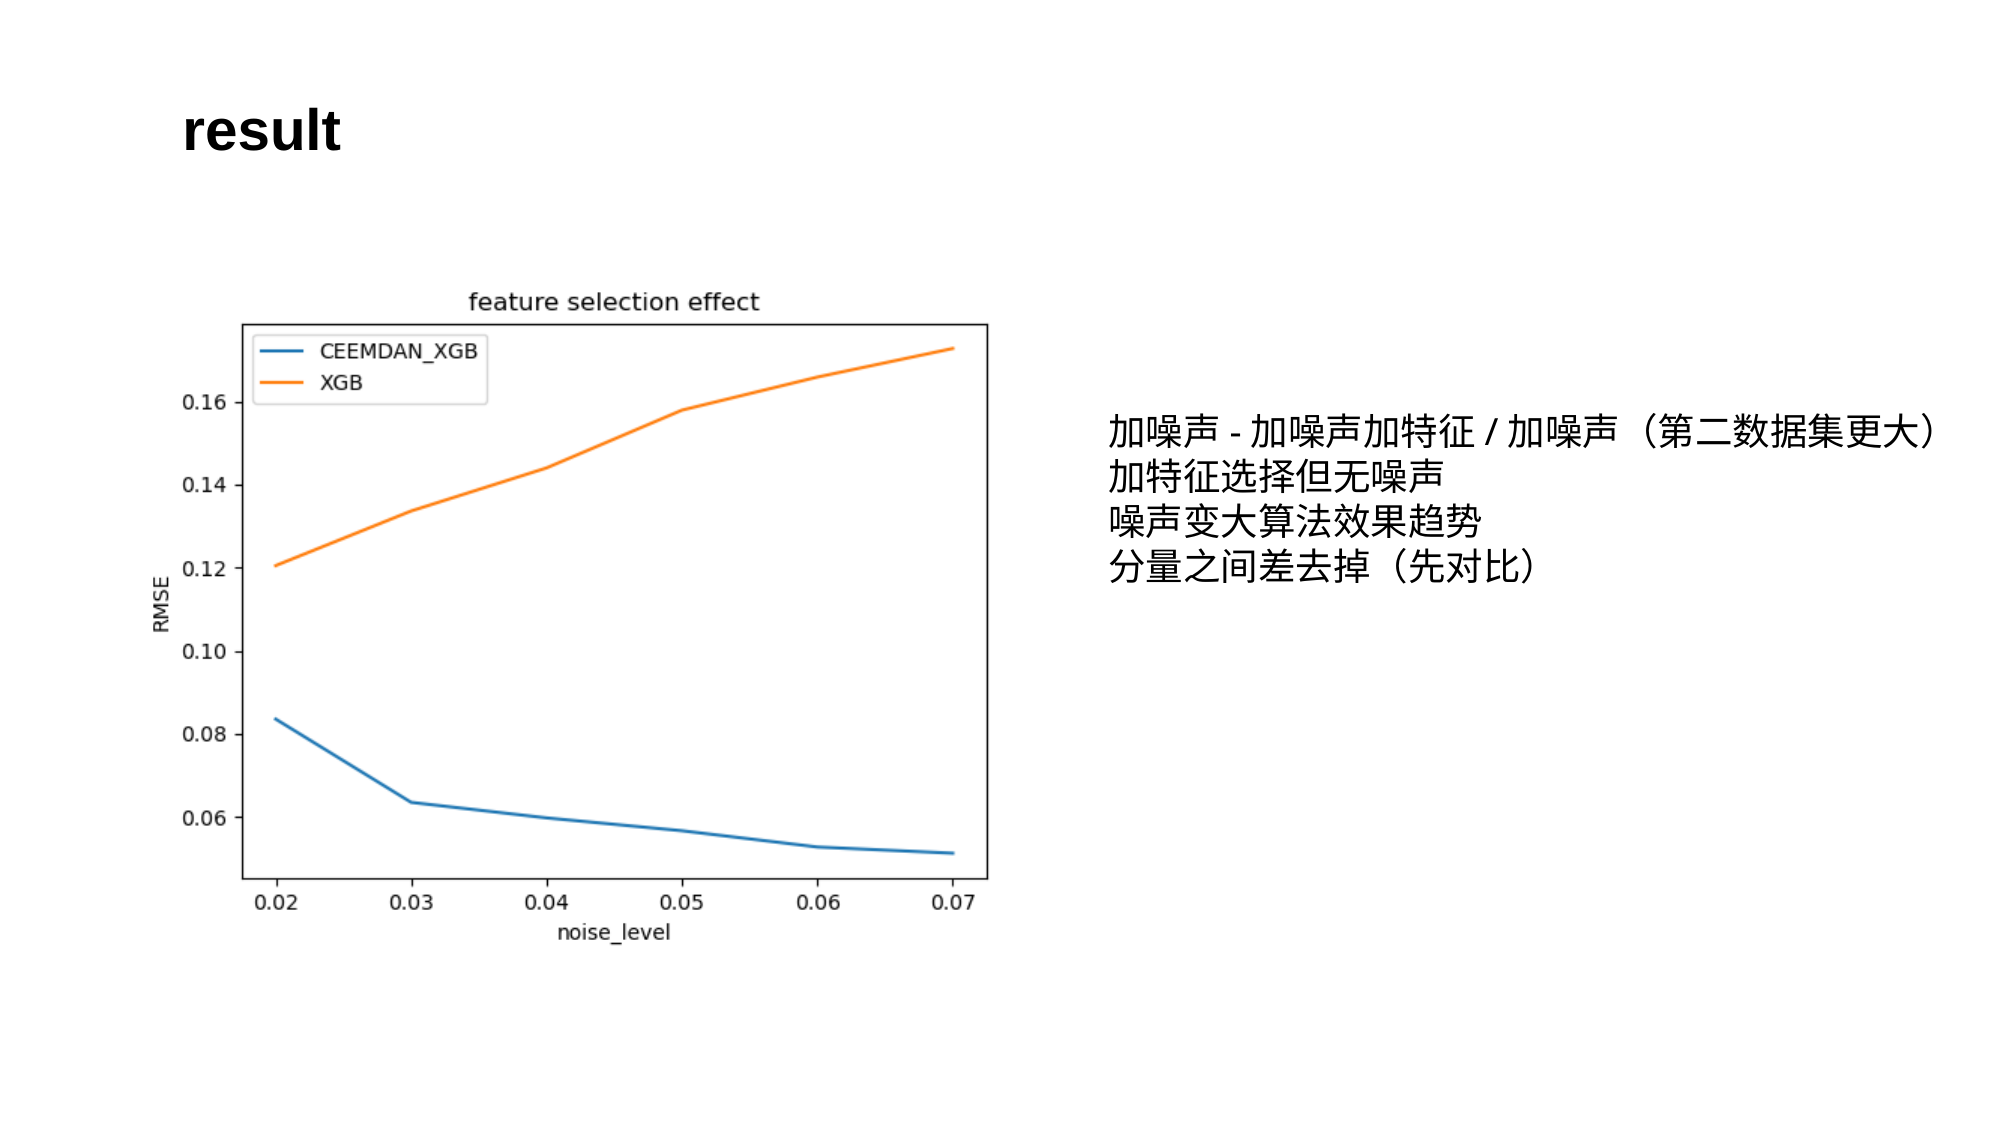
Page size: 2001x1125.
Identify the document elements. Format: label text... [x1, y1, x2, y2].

text_box result [167, 50, 1775, 170]
text_box 加噪声-加噪声加特征/加噪声（第二数据集更大） 加特征选择但无噪声 噪声变大算法效果趋势 分量之间差去掉（先对比） [1093, 401, 1973, 596]
picture [122, 237, 1083, 958]
